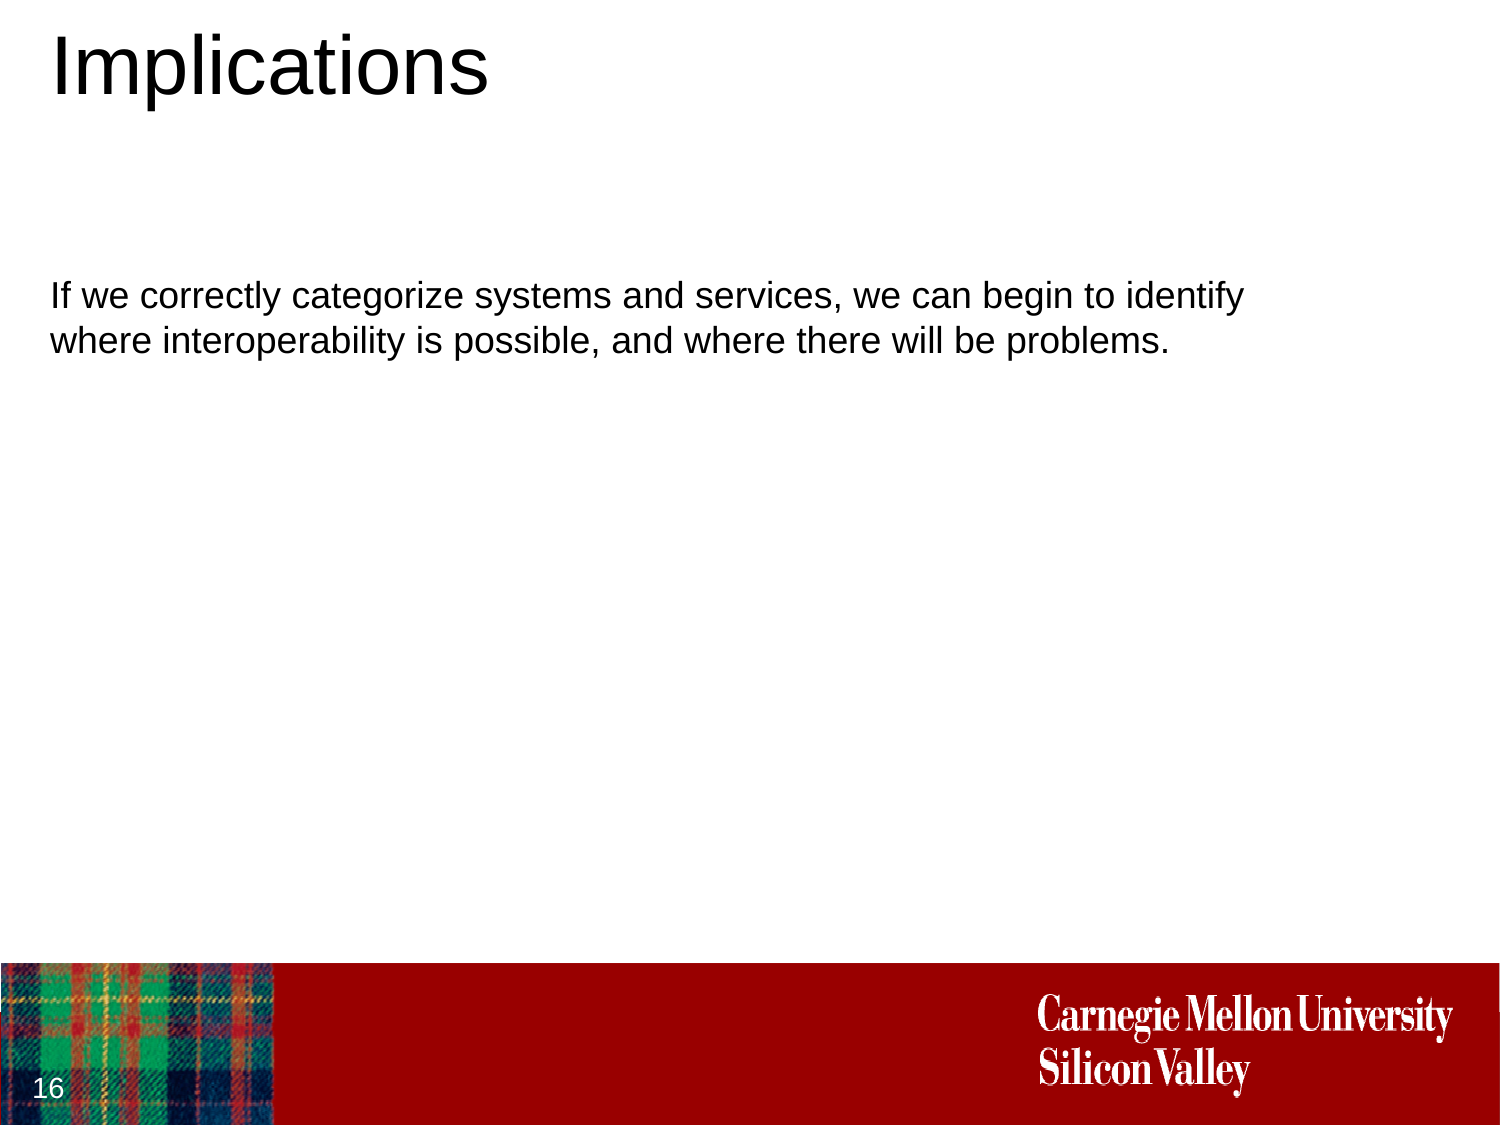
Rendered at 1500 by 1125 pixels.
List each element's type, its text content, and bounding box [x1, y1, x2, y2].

title Implications [35, 15, 1388, 97]
text_box If we correctly categorize systems and services, we can begin to identify where interoperability is possible, and where there will be problems. [35, 263, 1267, 369]
slide_number 16 [17, 1062, 183, 1115]
picture [177, 1052, 187, 1061]
picture [0, 962, 1500, 1125]
